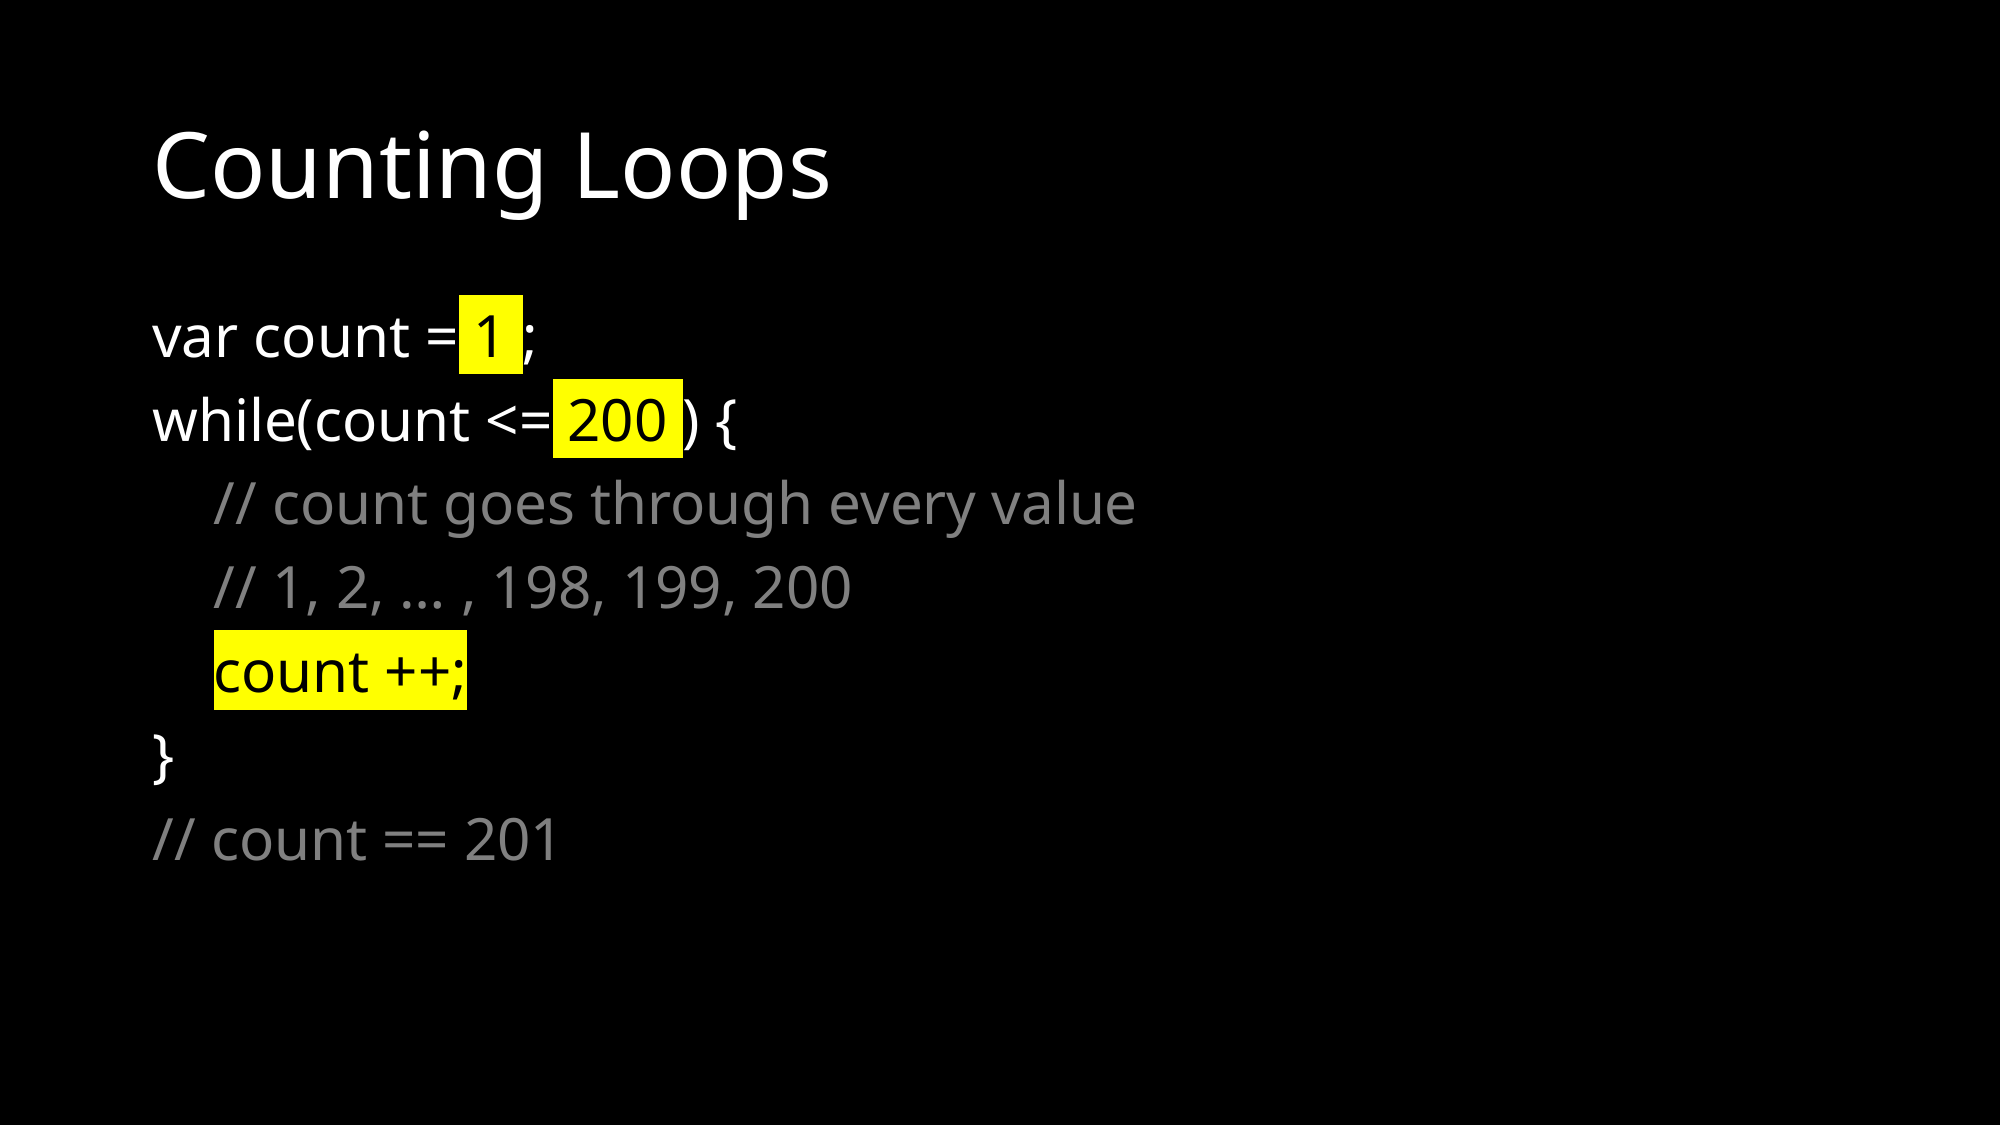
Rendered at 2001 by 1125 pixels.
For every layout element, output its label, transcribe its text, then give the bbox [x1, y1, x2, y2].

list var count = 1 ; while(count <= 200 ) { // count goes through every value // 1, 2, … , 198, 199, 200 count ++; } // count == 201 [137, 299, 1863, 1014]
title Counting Loops [137, 59, 1863, 278]
